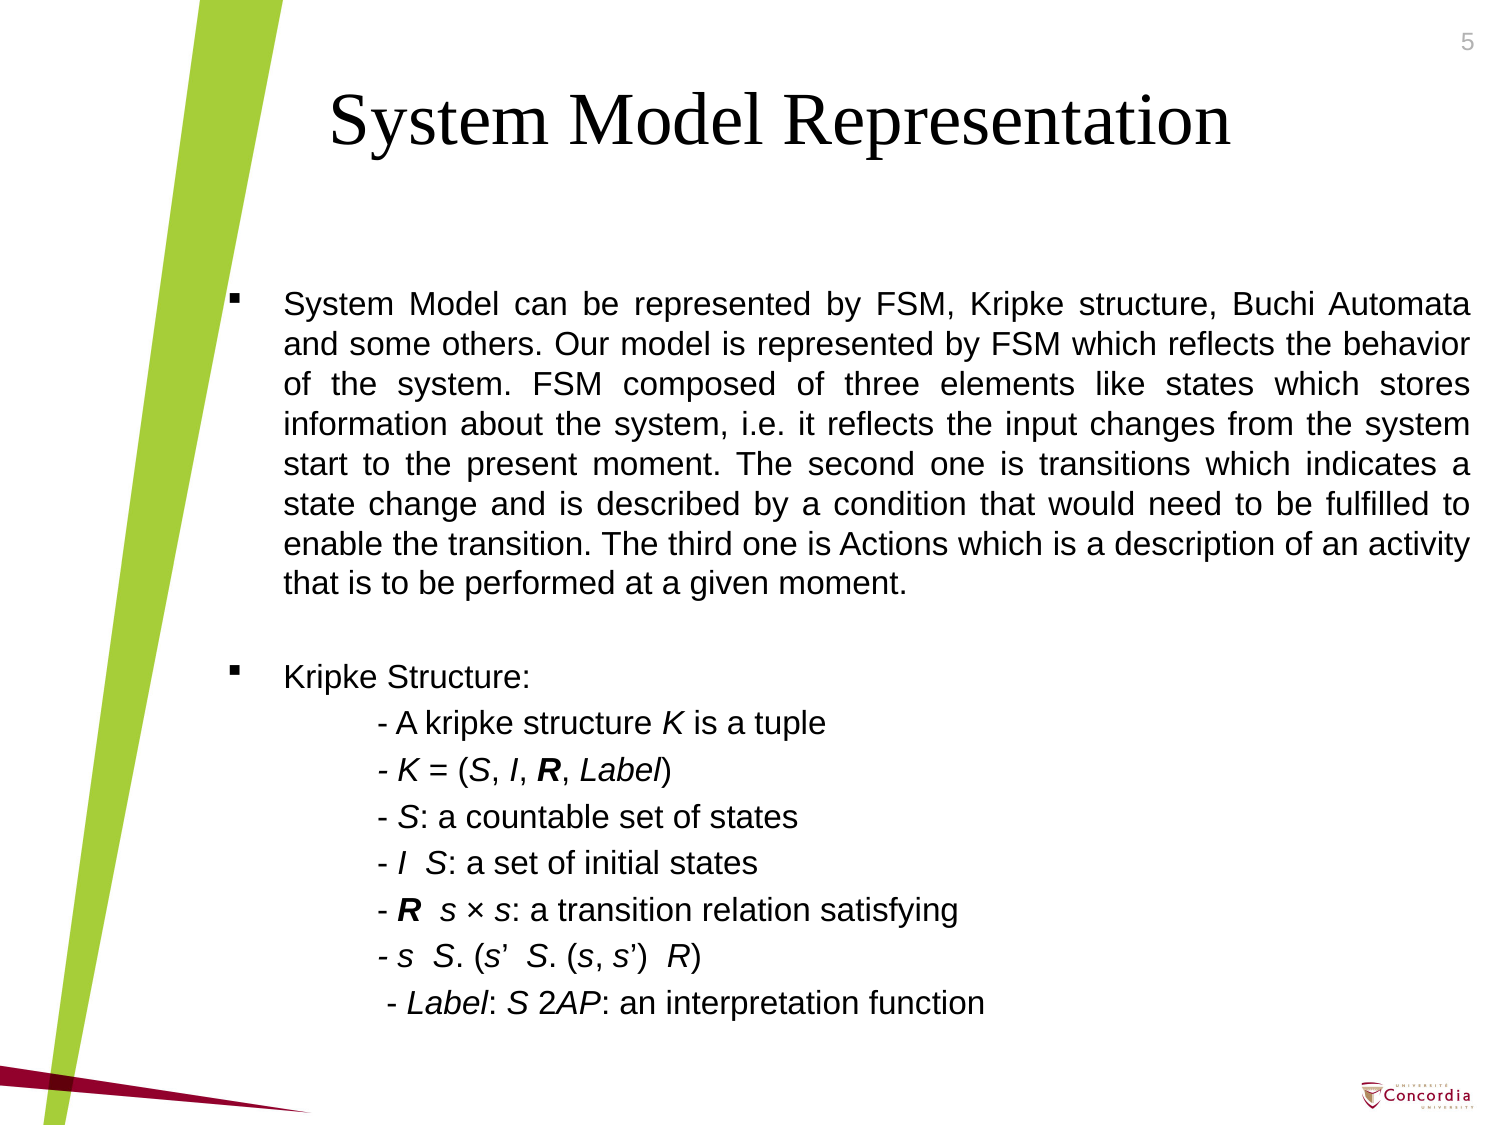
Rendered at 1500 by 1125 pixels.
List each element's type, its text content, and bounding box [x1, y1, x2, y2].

slide_number 5 [1423, 19, 1490, 63]
picture [0, 0, 1500, 1125]
text_box System Model Representation [143, 62, 1419, 250]
text_box System Model can be represented by FSM, Kripke structure, Buchi Automata and some others. Our model is represented by FSM which reflects the behavior of the system. FSM composed of three elements like states which stores information about the system, i.e. it reflects the input changes from the system start to the present moment. The second one is transitions which indicates a state change and is described by a condition that would need to be fulfilled to enable the transition. The third one is Actions which is a description of an activity that is to be performed at a given moment. Kripke Structure: - A kripke structure K is a tuple - K = (S, I, R, Label) - S: a countable set of states - I S: a set of initial states - R s × s: a transition relation satisfying - s S. (s’ S. (s, s’) R) - Label: S 2AP: an interpretation function [212, 274, 1488, 1038]
